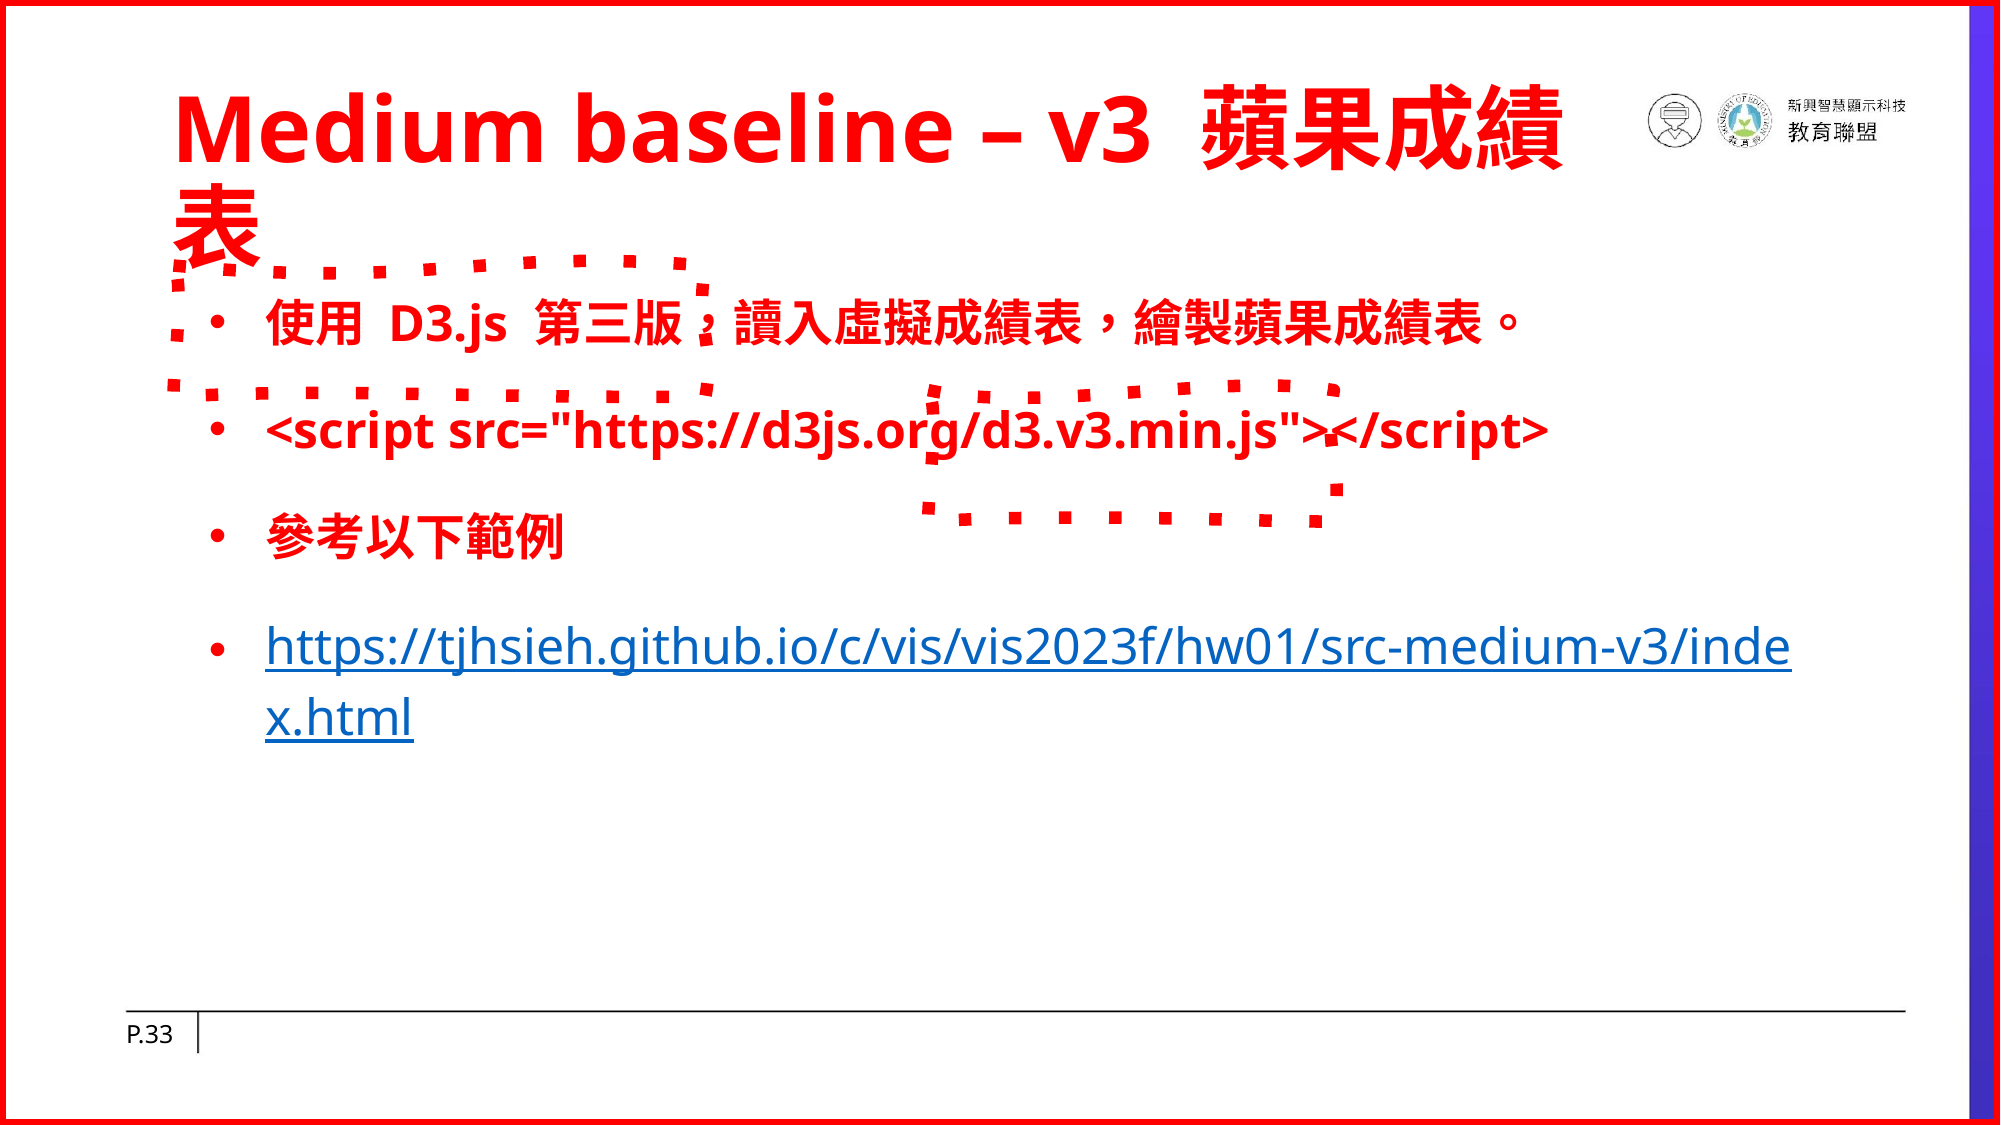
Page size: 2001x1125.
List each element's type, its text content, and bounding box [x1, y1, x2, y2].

list 使用 D3.js 第三版，讀入虛擬成績表，繪製蘋果成績表。 <script src="https://d3js.org/d3.v3.min.js"></script> 參考以下範例 https://tjhsieh.github.io/c/vis/vis2023f/hw01/src-medium-v3/index.html [156, 265, 1827, 937]
title Medium baseline – v3 蘋果成績表 [156, 135, 1652, 230]
text_box [0, 0, 2000, 1125]
text_box [173, 260, 709, 397]
slide_number P.‹#› [111, 1016, 204, 1055]
text_box [928, 385, 1337, 522]
